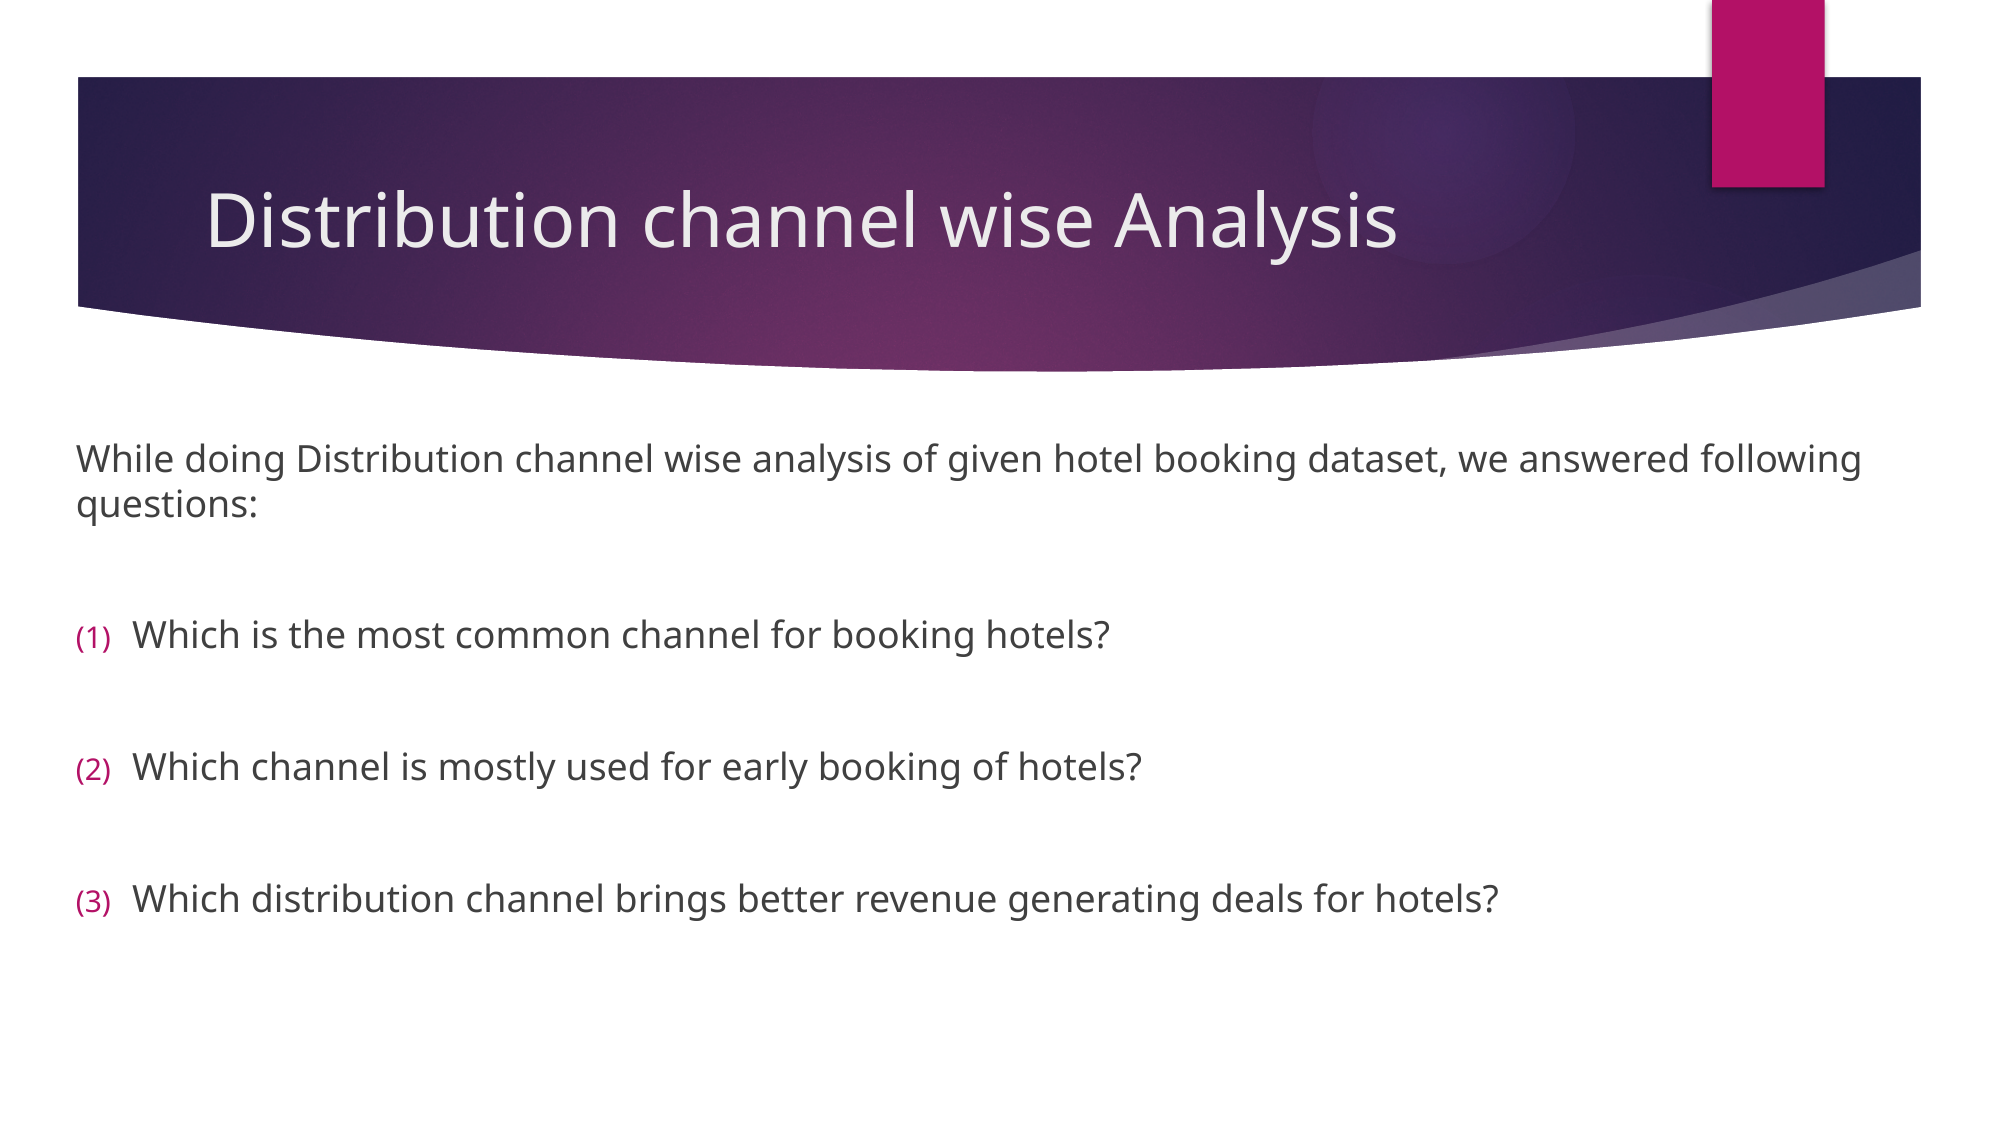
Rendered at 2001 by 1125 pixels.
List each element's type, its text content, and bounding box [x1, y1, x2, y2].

title Distribution channel wise Analysis [189, 159, 1627, 276]
list While doing Distribution channel wise analysis of given hotel booking dataset, we answered following questions: Which is the most common channel for booking hotels? Which channel is mostly used for early booking of hotels? Which distribution channel brings better revenue generating deals for hotels? [60, 427, 1911, 988]
